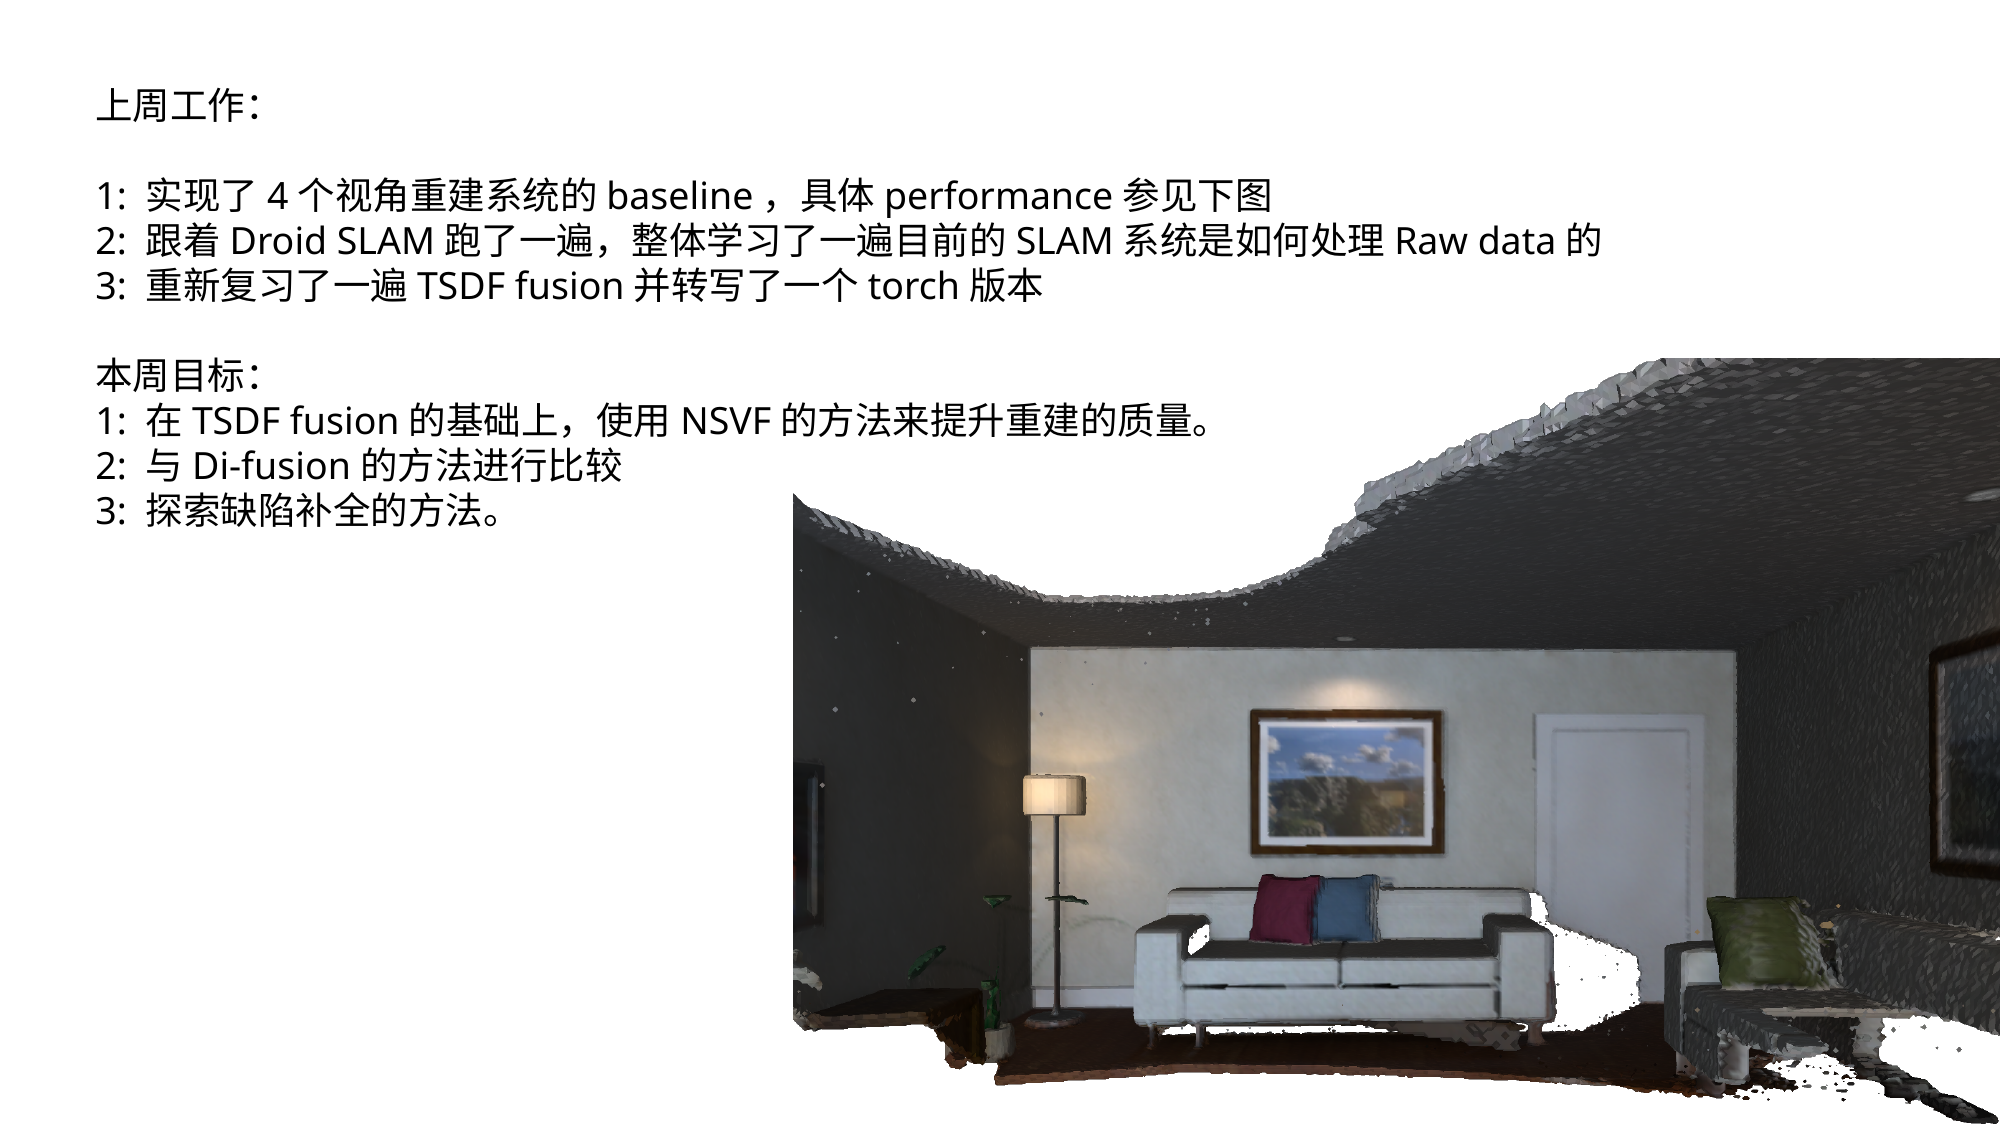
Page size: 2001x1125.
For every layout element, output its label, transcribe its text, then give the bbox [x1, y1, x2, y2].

text_box 上周工作： 1: 实现了4个视角重建系统的baseline，具体performance参见下图 2: 跟着Droid SLAM跑了一遍，整体学习了一遍目前的SLAM系统是如何处理Raw data的 3: 重新复习了一遍TSDF fusion并转写了一个torch版本 本周目标： 1: 在TSDF fusion的基础上，使用NSVF的方法来提升重建的质量。 2: 与Di-fusion的方法进行比较 3: 探索缺陷补全的方法。 [80, 74, 1618, 540]
picture [793, 358, 2000, 1125]
